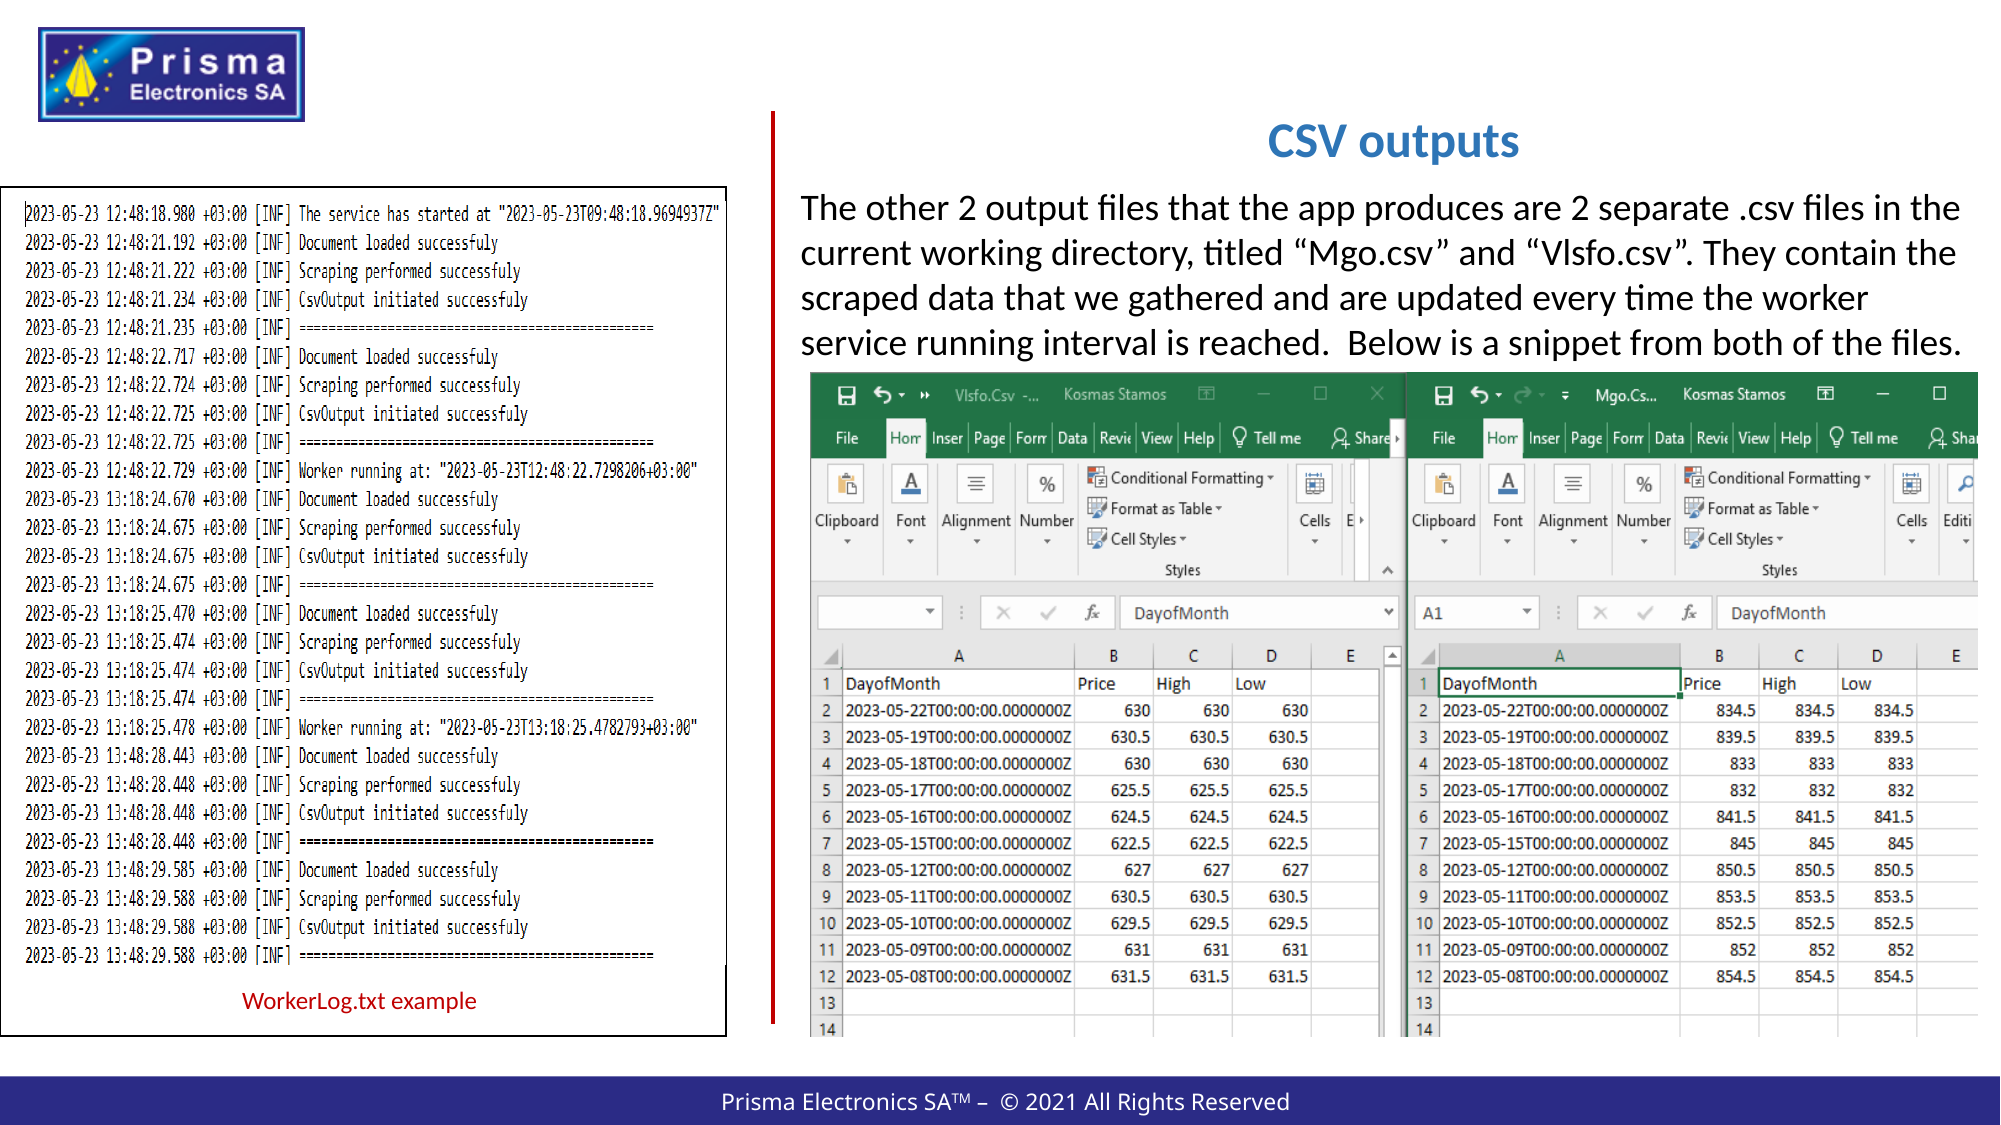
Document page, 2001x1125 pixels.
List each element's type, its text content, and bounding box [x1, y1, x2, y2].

text_box [0, 186, 727, 1037]
text_box CSV outputs [797, 99, 1991, 175]
text_box The other 2 output files that the app produces are 2 separate .csv files in the current working directory, titled “Mgo.csv” and “Vlsfo.csv”. They contain the scraped data that we gathered and are updated every time the worker service running interval is reached. Below is a snippet from both of the files. [785, 175, 1991, 371]
picture [23, 201, 726, 965]
picture [810, 372, 1978, 1037]
text_box WorkerLog.txt example [85, 977, 641, 1022]
picture [38, 27, 305, 122]
